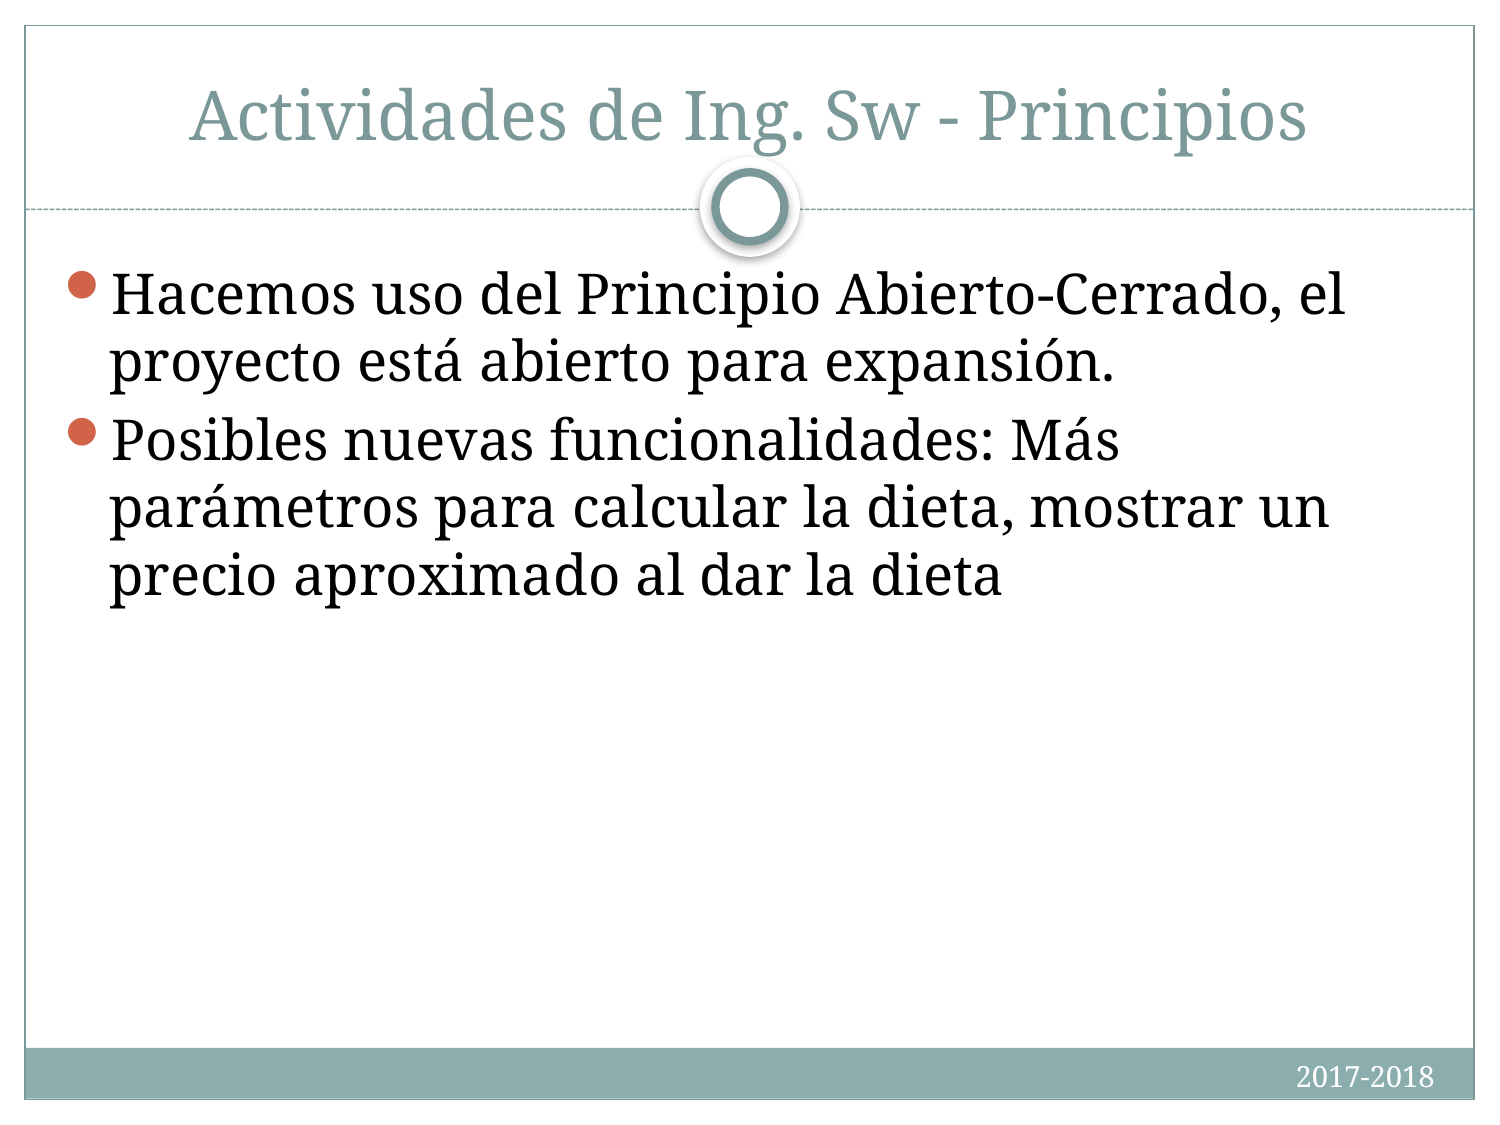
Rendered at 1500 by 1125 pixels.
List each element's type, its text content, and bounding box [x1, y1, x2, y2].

title Actividades de Ing. Sw - Principios [49, 37, 1450, 162]
slide_number 2017-2018 [950, 1050, 1450, 1111]
list Hacemos uso del Principio Abierto-Cerrado, el proyecto está abierto para expansión. Posibles nuevas funcionalidades: Más parámetros para calcular la dieta, mostrar un precio aproximado al dar la dieta [49, 250, 1445, 1001]
